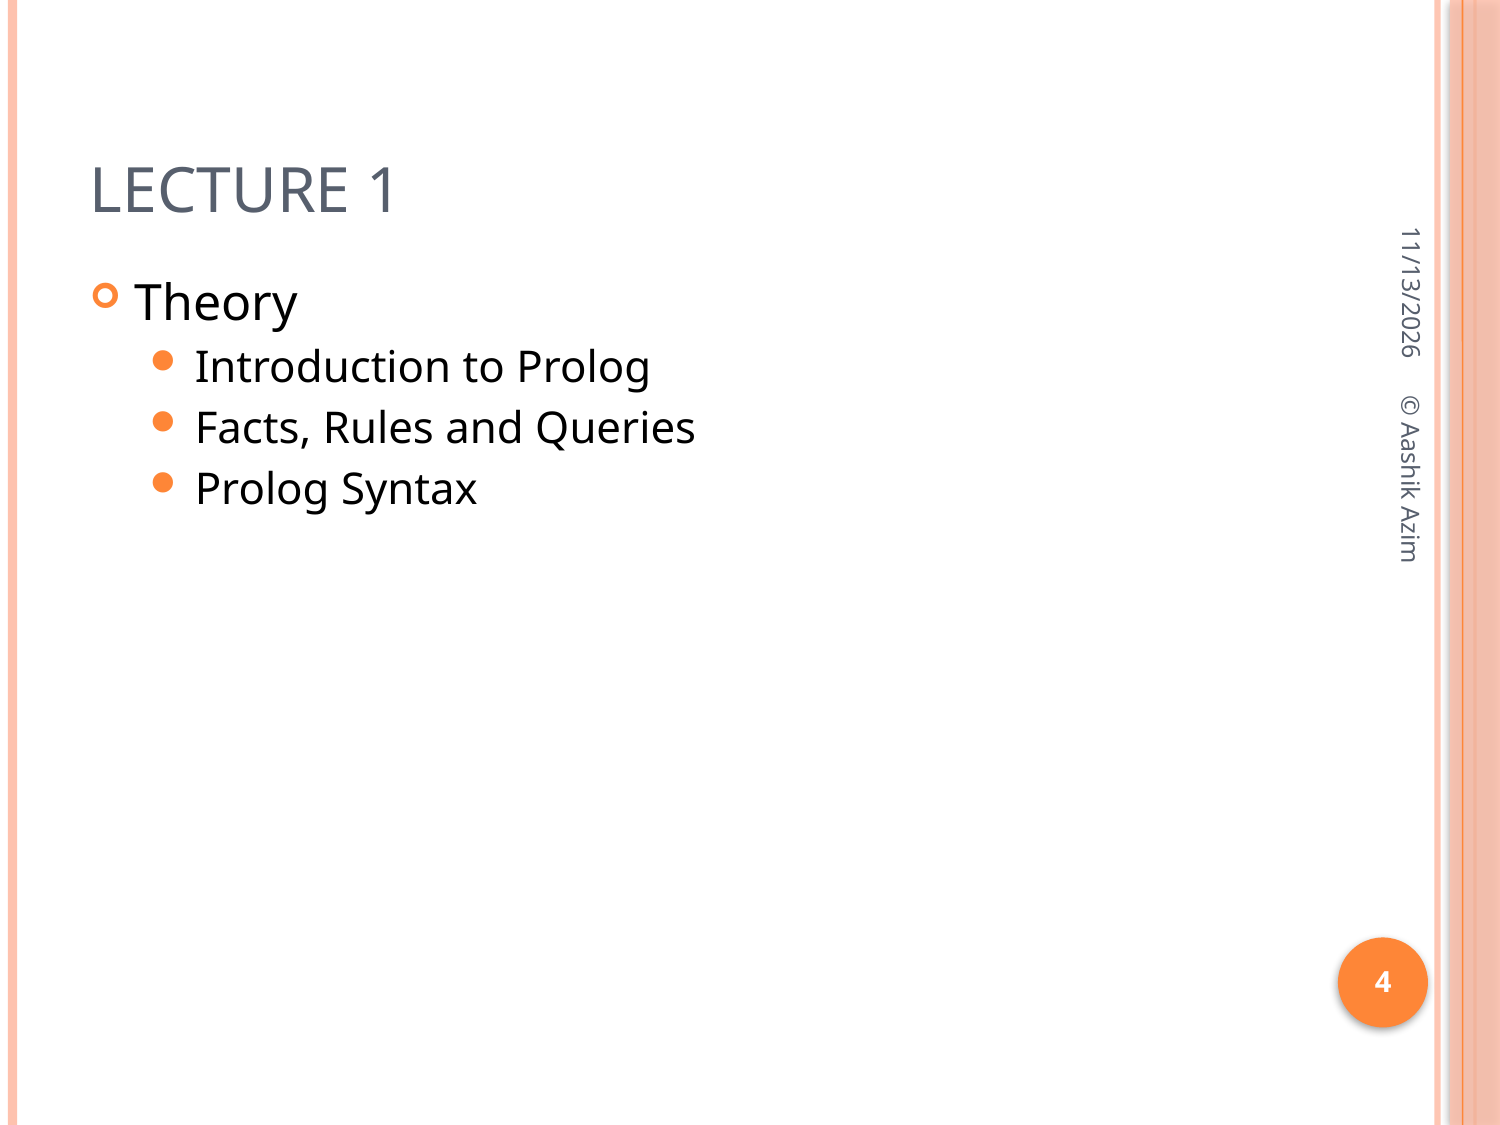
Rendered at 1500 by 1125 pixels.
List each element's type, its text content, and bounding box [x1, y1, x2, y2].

title Lecture 1 [75, 45, 1300, 233]
list Theory Introduction to Prolog Facts, Rules and Queries Prolog Syntax [75, 262, 1300, 1062]
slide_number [1378, 43, 1442, 374]
slide_number 4 [1333, 940, 1434, 1027]
footer © Aashik Azim [1379, 380, 1440, 906]
